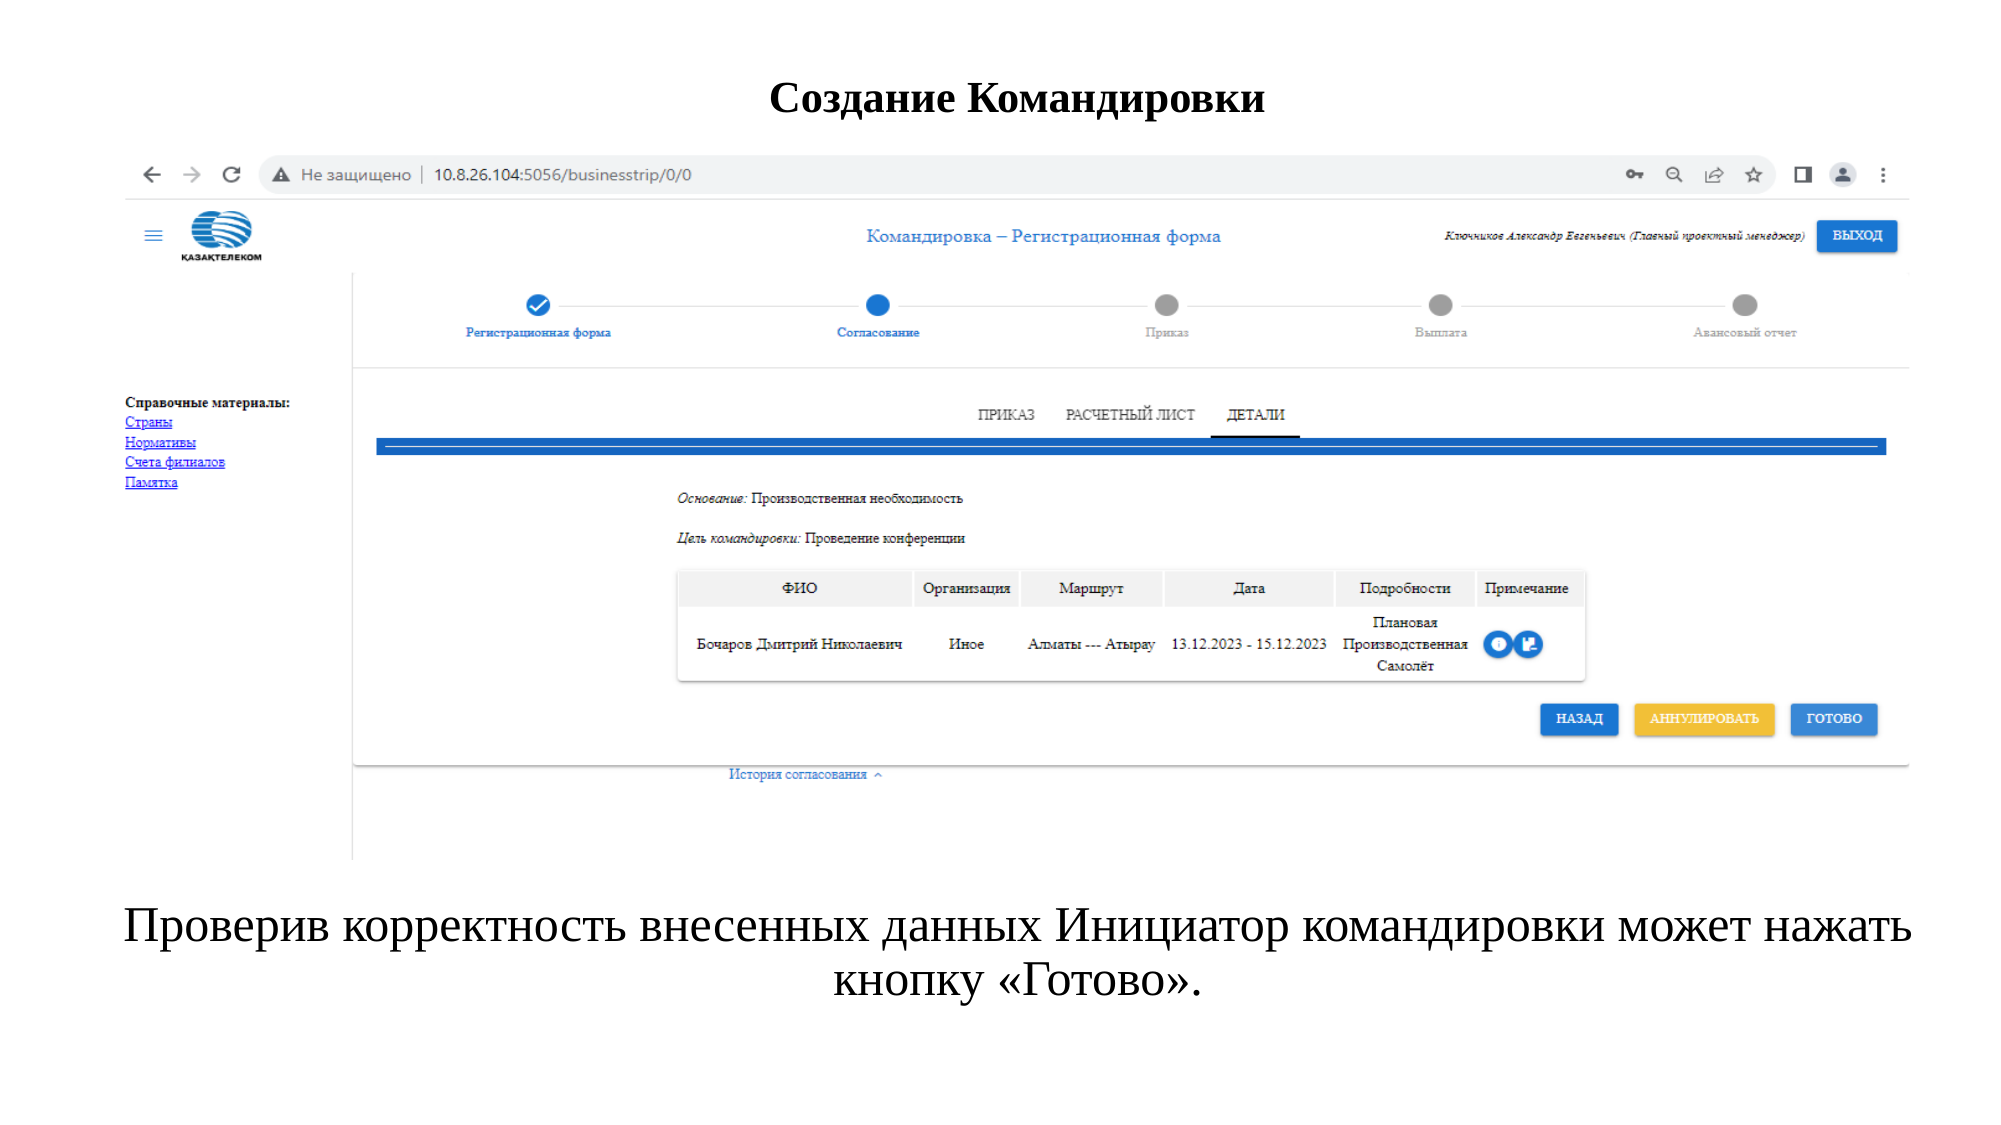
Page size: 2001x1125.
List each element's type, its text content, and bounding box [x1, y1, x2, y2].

picture [125, 151, 1910, 860]
subtitle Проверив корректность внесенных данных Инициатор командировки может нажать кнопку «Готово». [105, 891, 1931, 1090]
title Создание Командировки [105, 66, 1931, 131]
